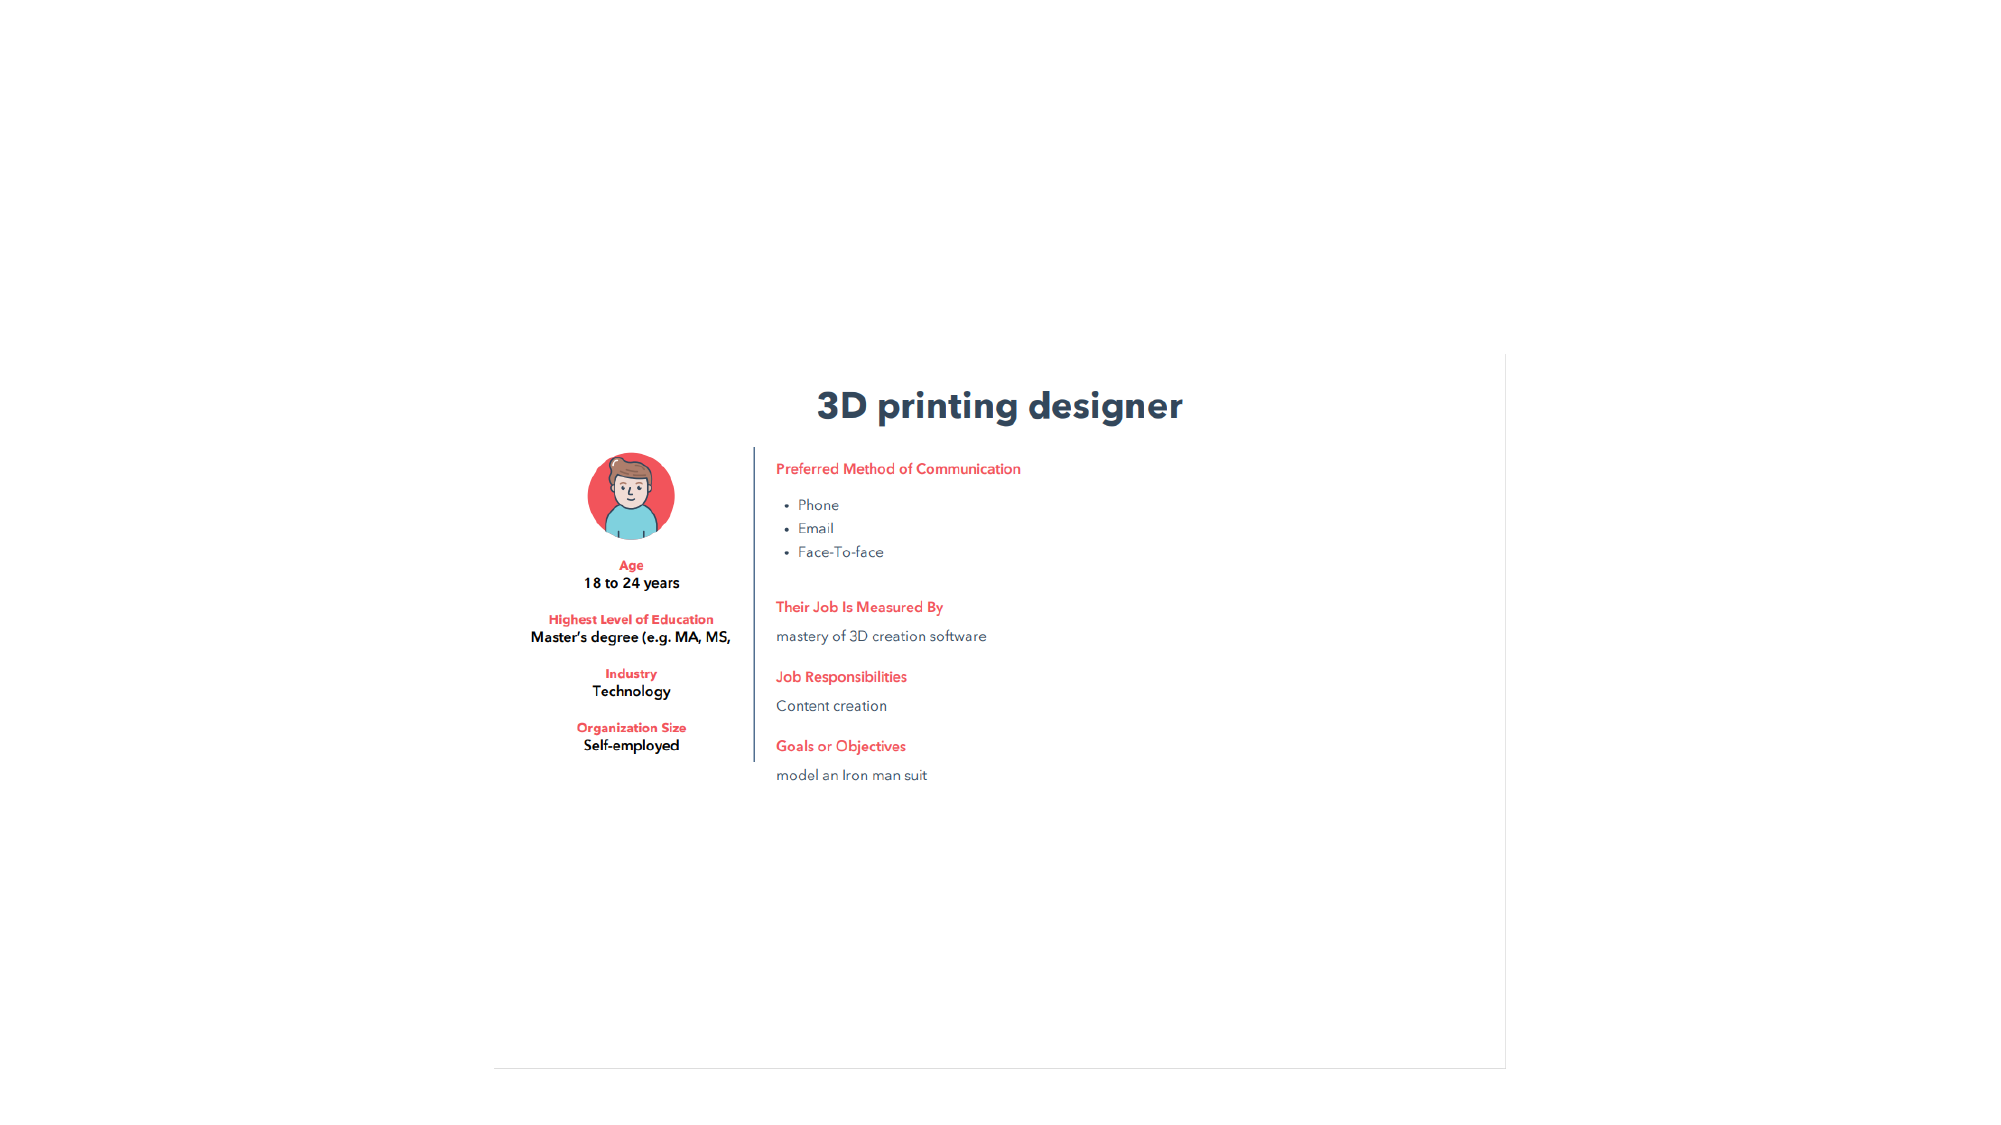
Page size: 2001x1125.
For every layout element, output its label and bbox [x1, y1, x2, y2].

list [494, 354, 1506, 1069]
